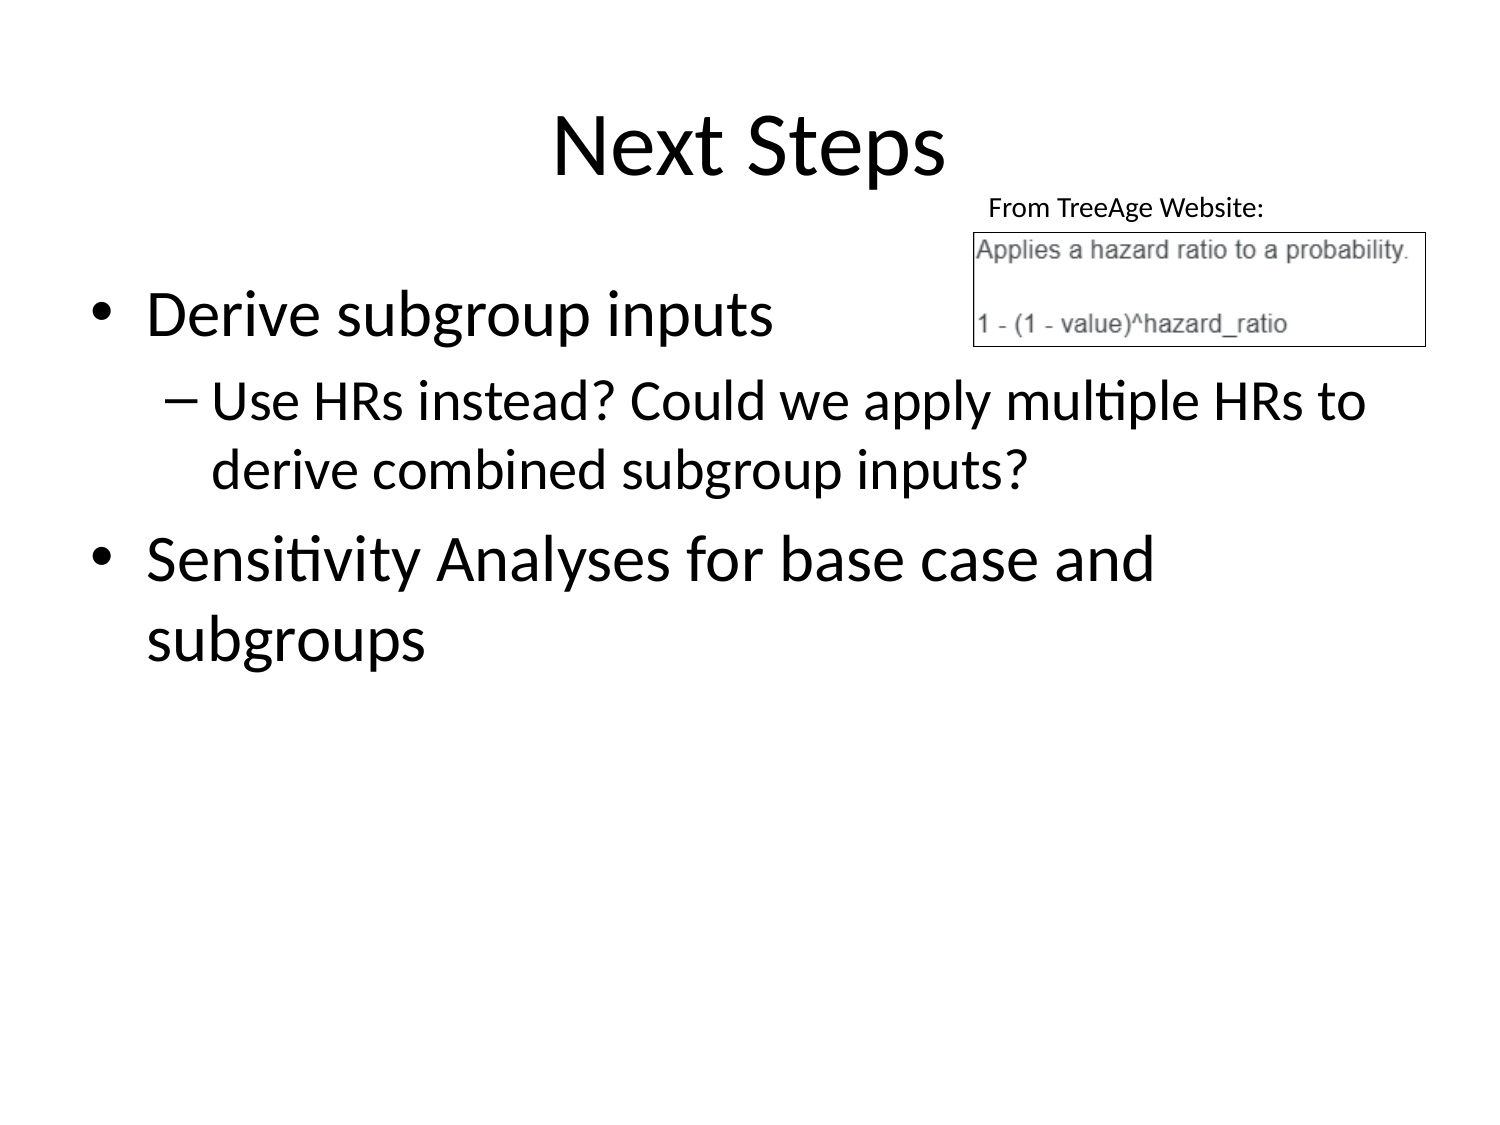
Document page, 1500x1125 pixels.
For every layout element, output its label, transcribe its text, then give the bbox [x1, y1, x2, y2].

picture [973, 232, 1426, 347]
title Next Steps [75, 45, 1425, 233]
text_box From TreeAge Website: [973, 181, 1402, 231]
list Derive subgroup inputs Use HRs instead? Could we apply multiple HRs to derive combined subgroup inputs? Sensitivity Analyses for base case and subgroups [75, 262, 1425, 1005]
